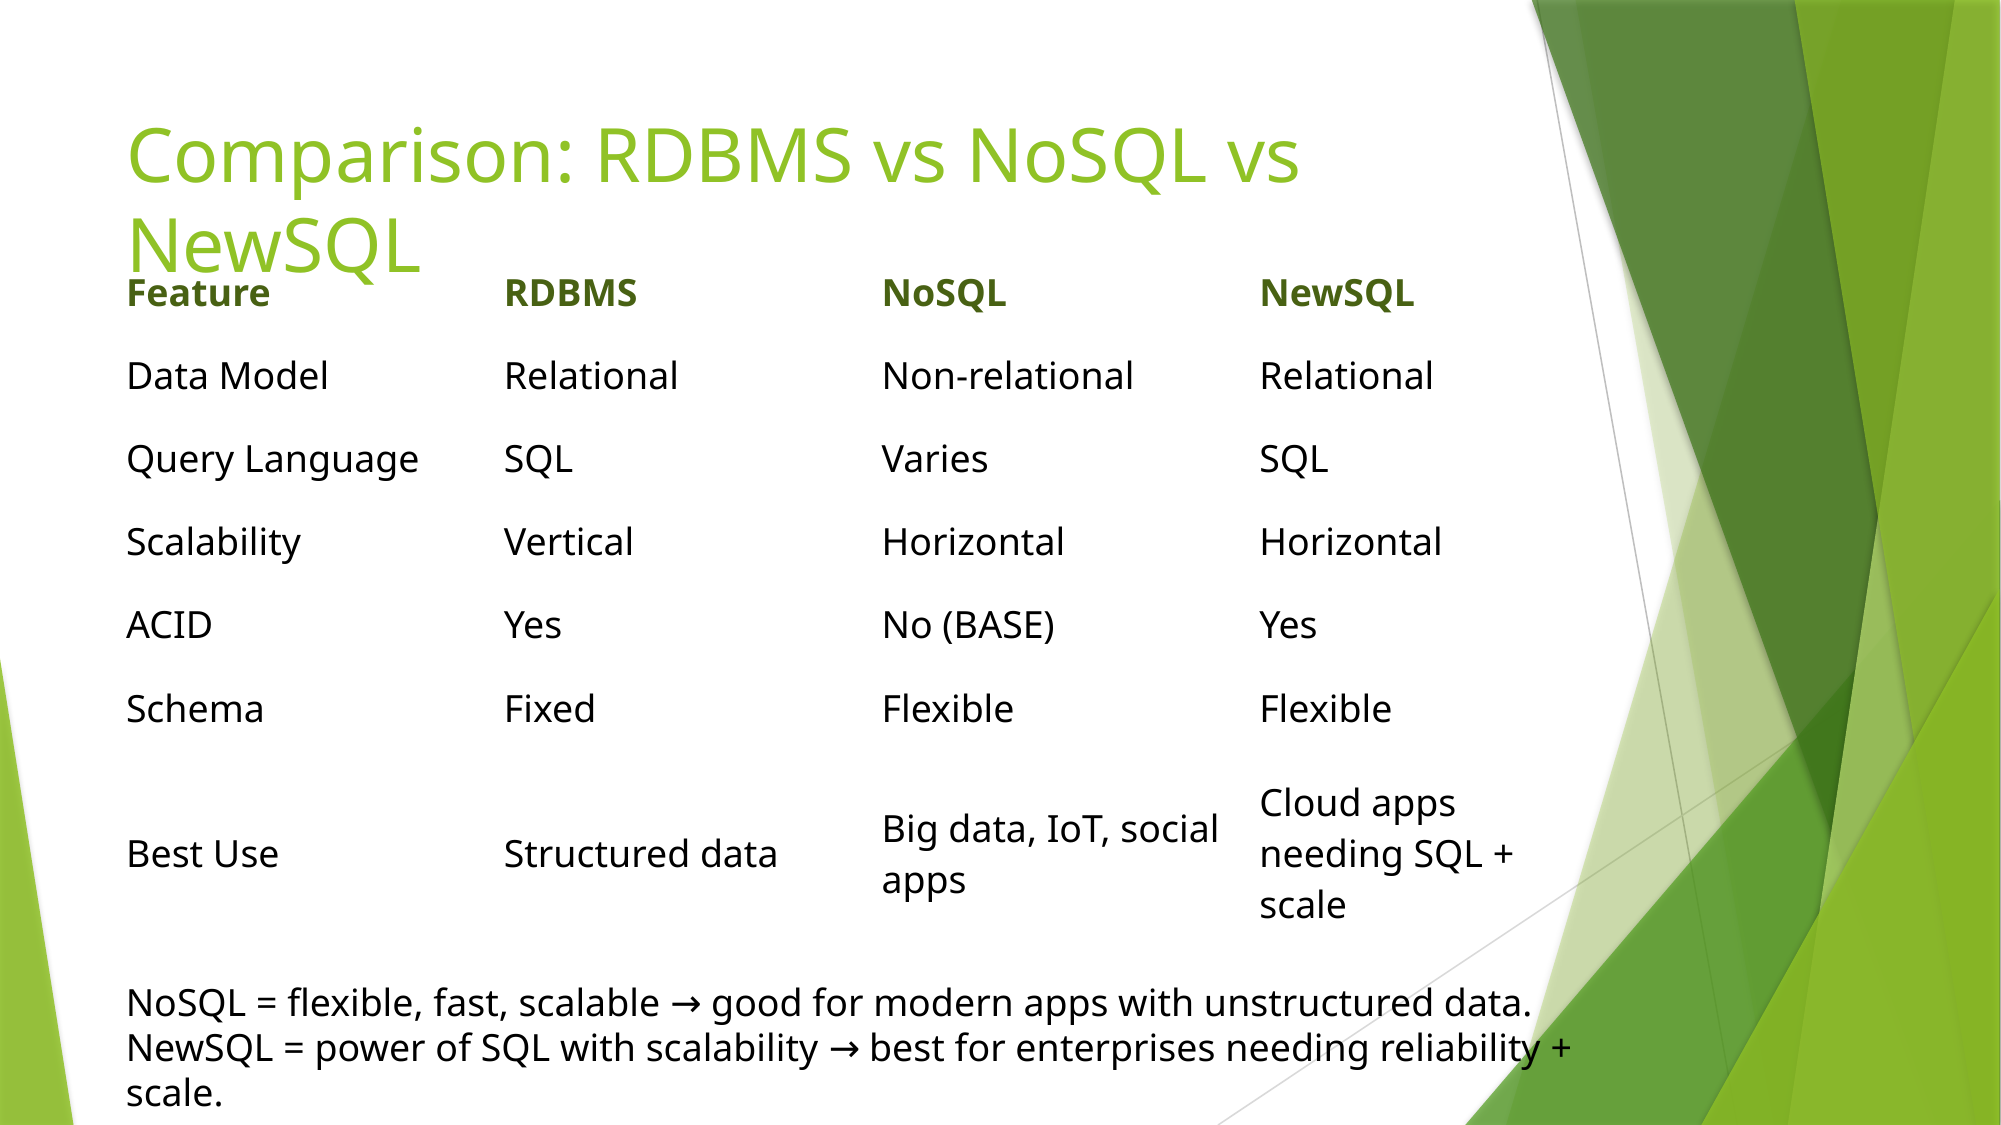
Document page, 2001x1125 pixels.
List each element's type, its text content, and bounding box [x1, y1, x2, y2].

table_cell ACID [111, 583, 489, 666]
table_cell Non-relational [867, 333, 1244, 417]
table_header NewSQL [1244, 250, 1622, 333]
title Comparison: RDBMS vs NoSQL vs NewSQL [111, 99, 1522, 250]
table_cell Relational [489, 333, 867, 417]
table_cell Scalability [111, 500, 489, 583]
table_cell Flexible [1244, 666, 1622, 749]
table_cell Best Use [111, 749, 489, 957]
table_cell Data Model [111, 333, 489, 417]
table_cell Schema [111, 666, 489, 749]
table_cell Flexible [867, 666, 1244, 749]
table_cell Vertical [489, 500, 867, 583]
table_cell Query Language [111, 417, 489, 500]
table_cell Big data, IoT, social apps [867, 749, 1244, 957]
table_cell Fixed [489, 666, 867, 749]
table_cell Yes [489, 583, 867, 666]
table_cell No (BASE) [867, 583, 1244, 666]
table_cell Relational [1244, 333, 1622, 417]
table_cell Yes [1244, 583, 1622, 666]
table_header Feature [111, 250, 489, 333]
table_cell Cloud apps needing SQL + scale [1244, 749, 1622, 957]
table_cell Horizontal [867, 500, 1244, 583]
table_cell Varies [867, 417, 1244, 500]
table_header RDBMS [489, 250, 867, 333]
table_header NoSQL [867, 250, 1244, 333]
table_cell SQL [1244, 417, 1622, 500]
table_cell Horizontal [1244, 500, 1622, 583]
table_cell Structured data [489, 749, 867, 957]
text_box NoSQL = flexible, fast, scalable → good for modern apps with unstructured data. NewSQL = power of SQL with scalability → best for enterprises needing reliability + scale. [111, 971, 1678, 1122]
table_cell SQL [489, 417, 867, 500]
